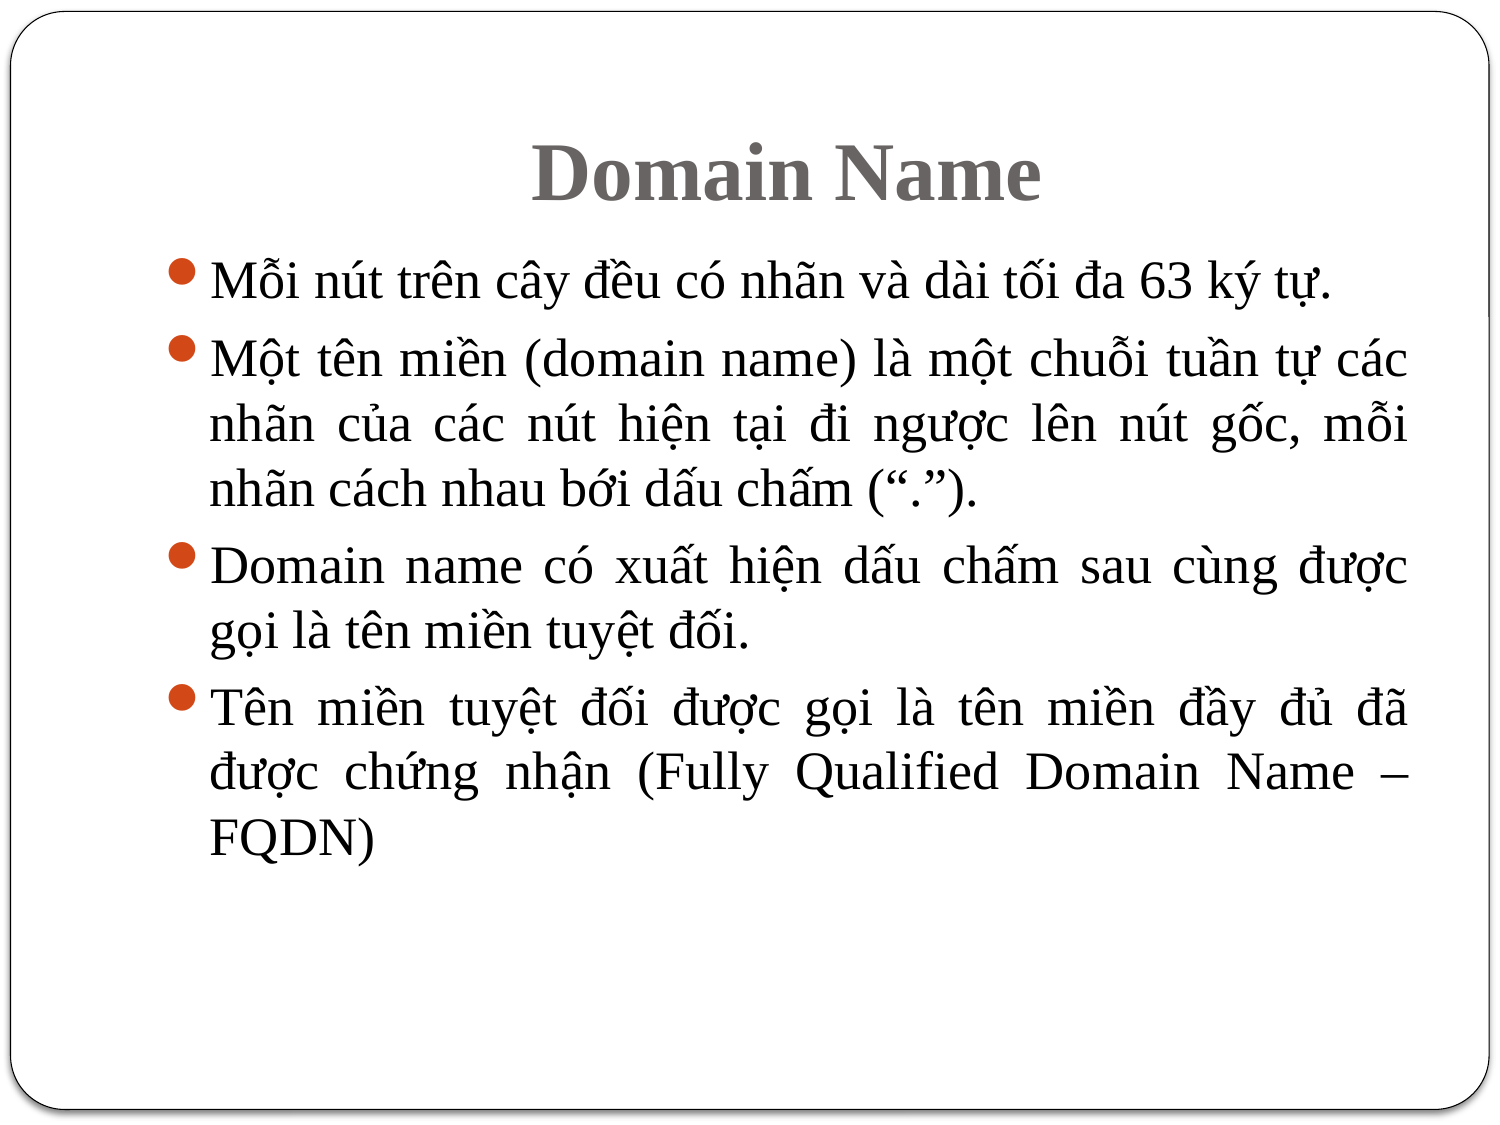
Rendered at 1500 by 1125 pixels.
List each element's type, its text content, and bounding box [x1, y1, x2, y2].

list Mỗi nút trên cây đều có nhãn và dài tối đa 63 ký tự. Một tên miền (domain name) là một chuỗi tuần tự các nhãn của các nút hiện tại đi ngược lên nút gốc, mỗi nhãn cách nhau bới dấu chấm (“.”). Domain name có xuất hiện dấu chấm sau cùng được gọi là tên miền tuyệt đối. Tên miền tuyệt đối được gọi là tên miền đầy đủ đã được chứng nhận (Fully Qualified Domain Name – FQDN) [150, 237, 1425, 988]
title Domain Name [150, 45, 1425, 233]
